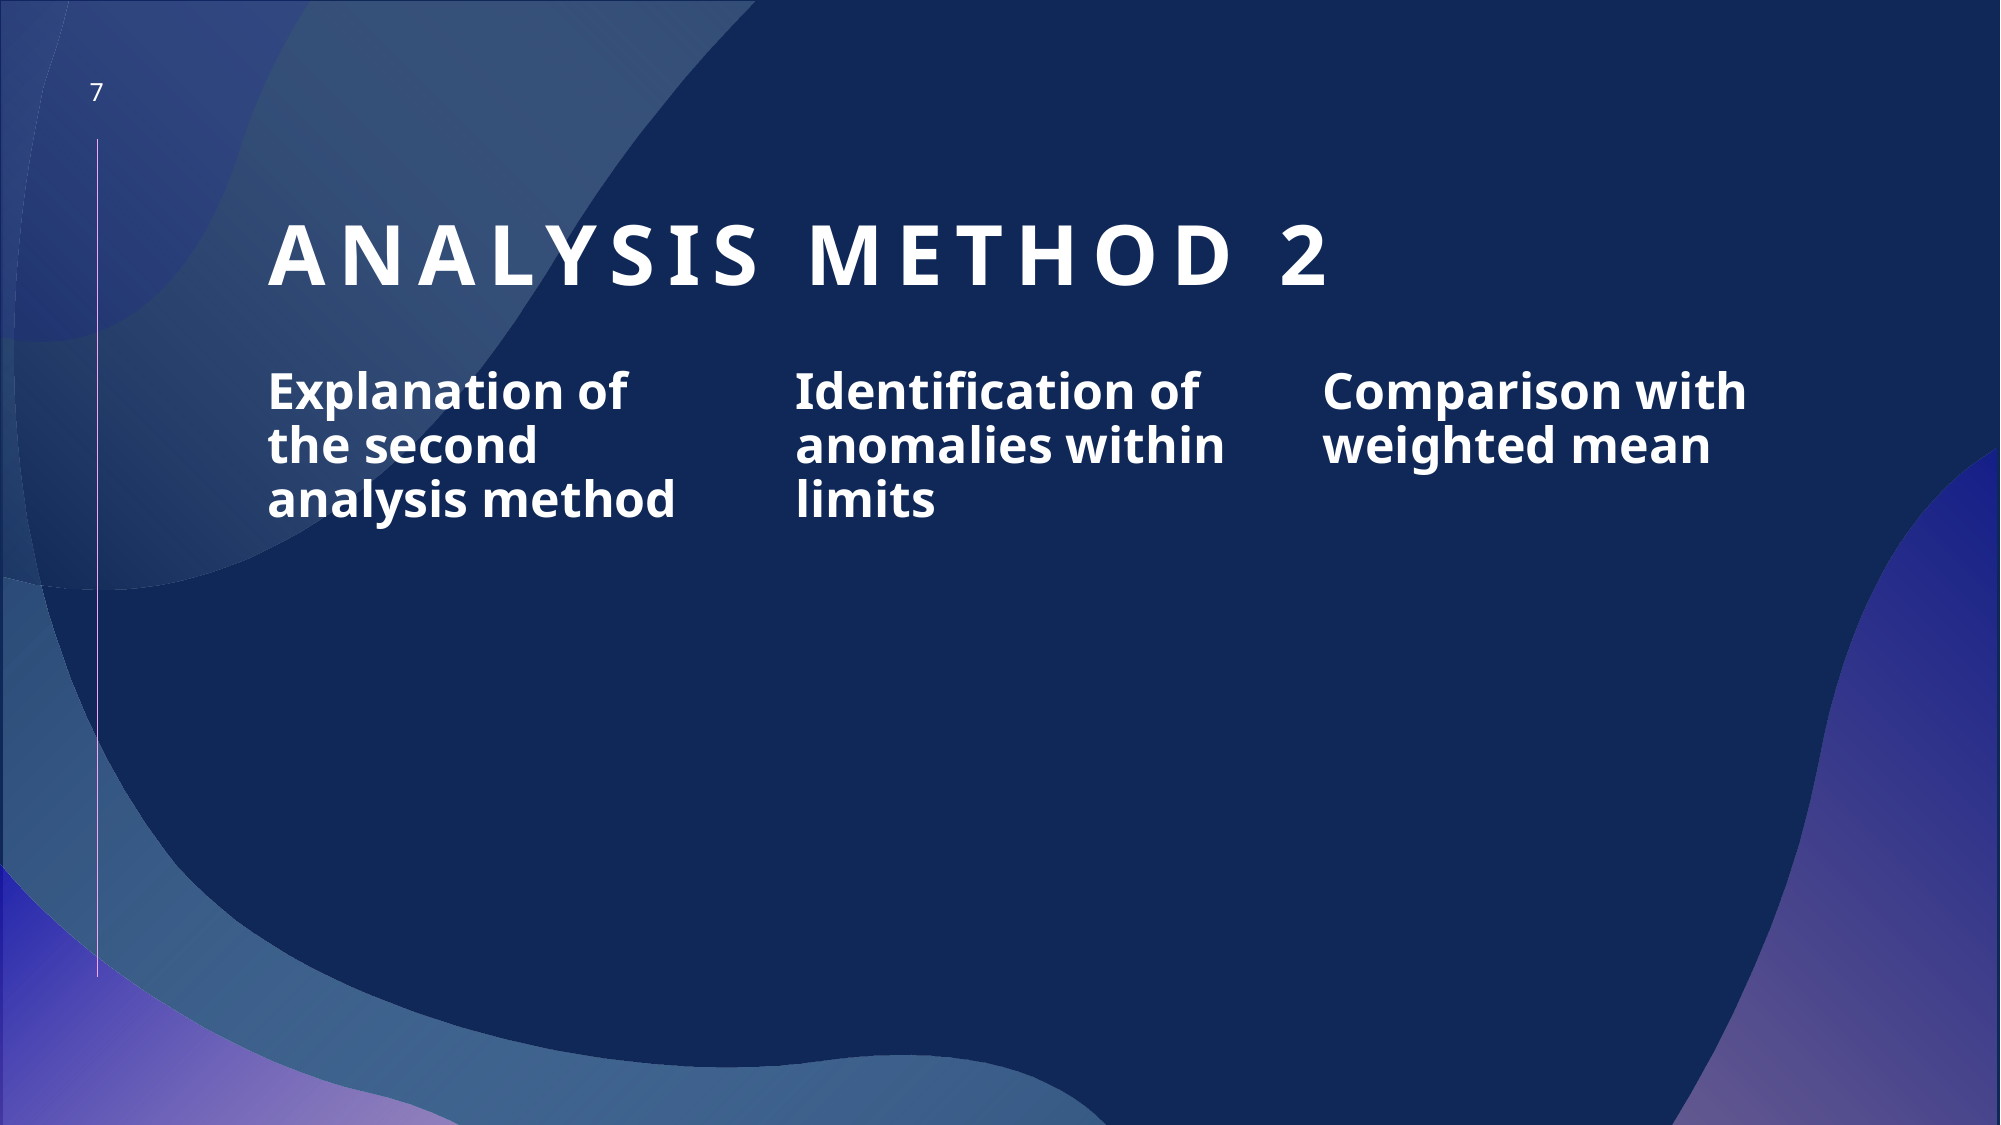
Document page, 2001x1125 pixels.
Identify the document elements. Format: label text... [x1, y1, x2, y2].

list Comparison with weighted mean [1308, 358, 1793, 440]
title Analysis Method 2 [253, 135, 1768, 311]
list Explanation of the second analysis method [251, 358, 737, 440]
list Identification of anomalies within limits [780, 358, 1265, 440]
slide_number 7 [53, 67, 140, 119]
